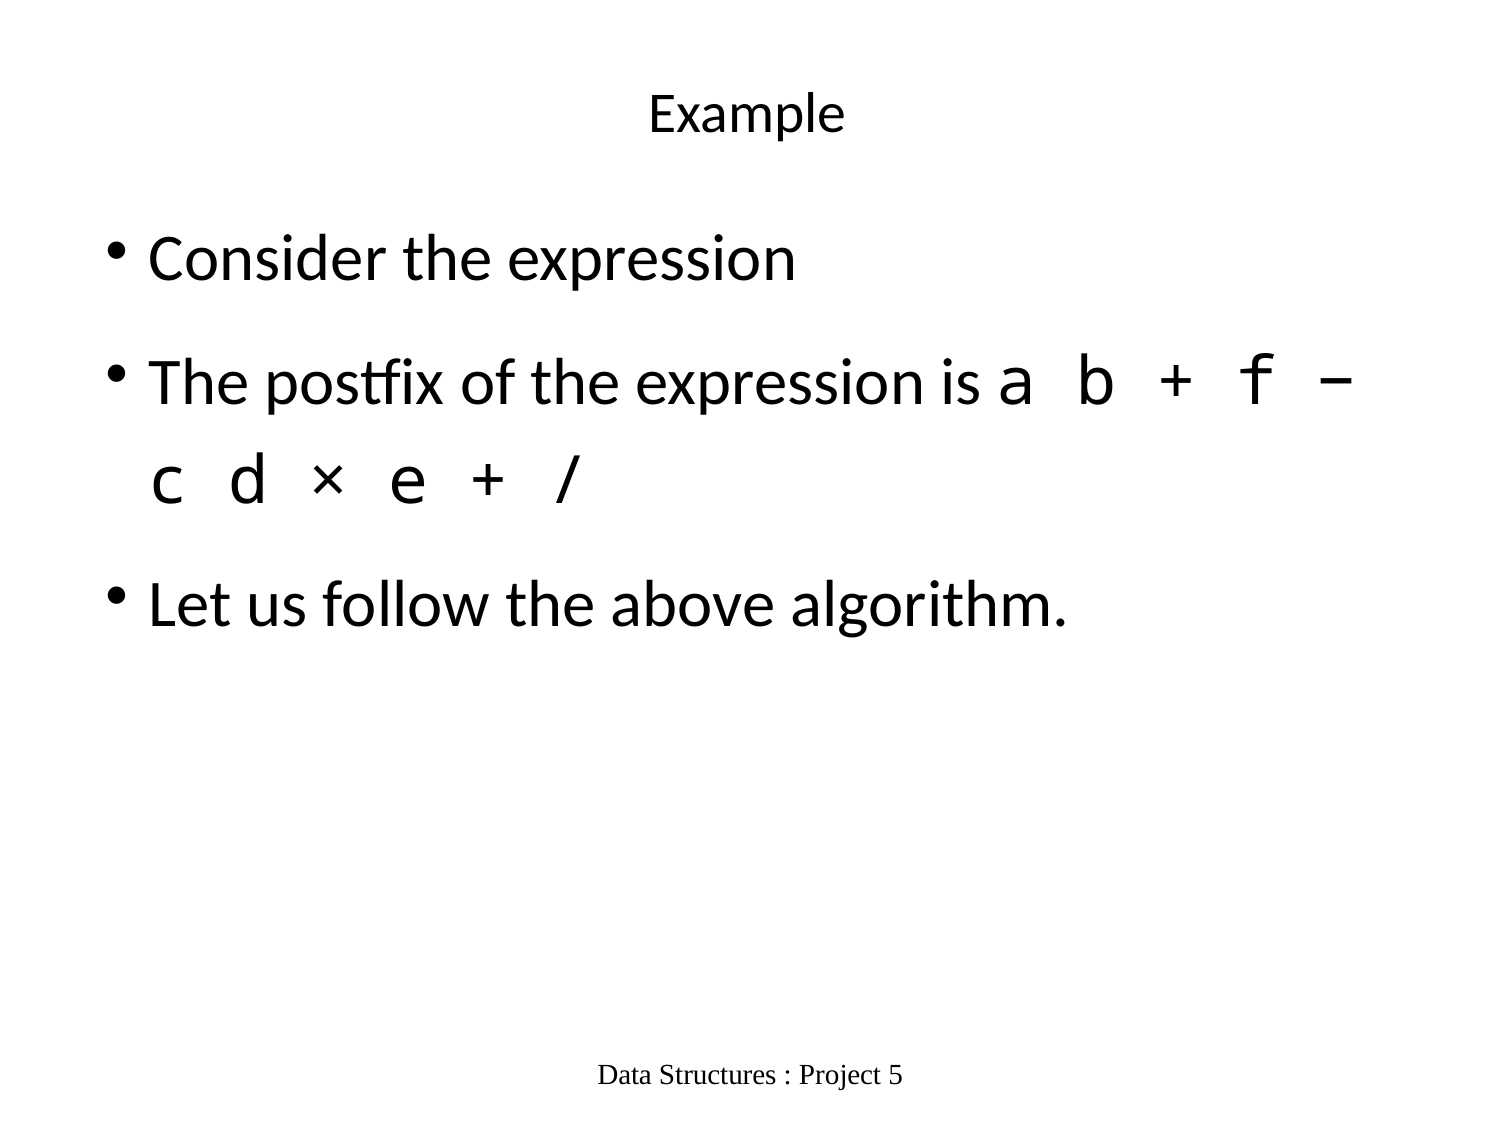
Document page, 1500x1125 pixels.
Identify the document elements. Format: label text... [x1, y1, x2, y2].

footer Data Structures : Project 5 [512, 1042, 988, 1103]
list Consider the expression The postfix of the expression is a b + f − c d × e + / Let us follow the above algorithm. [74, 187, 1421, 989]
title Example [74, 50, 1421, 152]
